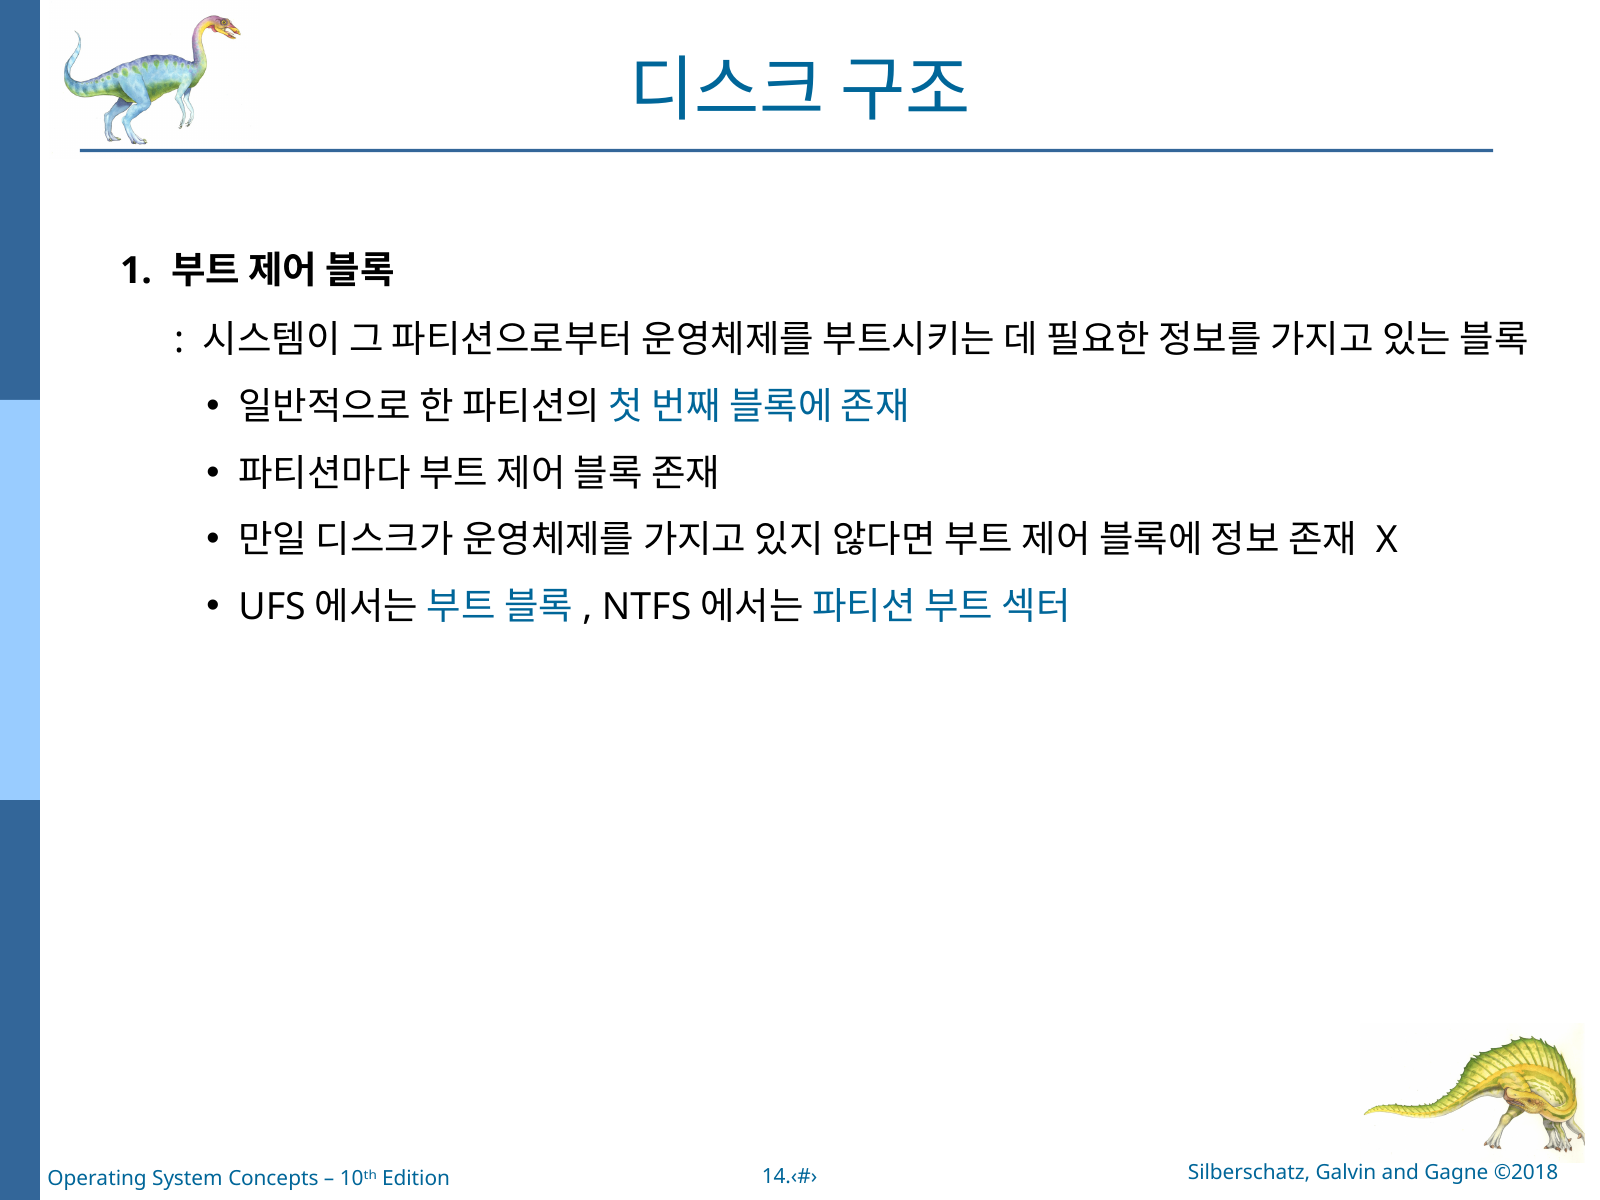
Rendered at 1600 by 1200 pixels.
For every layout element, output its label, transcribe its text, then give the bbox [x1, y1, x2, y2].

text_box Operating System Concepts – 10ᵗʰ Edition [47, 1164, 496, 1190]
text_box [79, 148, 1494, 153]
text_box : 시스템이 그 파티션으로부터 운영체제를 부트시키는 데 필요한 정보를 가지고 있는 블록 일반적으로 한 파티션의 첫 번째 블록에 존재 파티션마다 부트 제어 블록 존재 만일 디스크가 운영체제를 가지고 있지 않다면 부트 제어 블록에 정보 존재 X UFS에서는 부트 블록, NTFS에서는 파티션 부트 섹터 [174, 293, 1561, 628]
text_box [49, 0, 260, 159]
text_box [0, 800, 40, 1200]
text_box 디스크 구조 [94, 45, 1505, 129]
text_box [0, 399, 40, 800]
text_box [0, 0, 40, 399]
text_box 1. 부트 제어 블록 [120, 224, 1600, 291]
text_box Silberschatz, Galvin and Gagne ©2018 [1150, 1158, 1596, 1184]
text_box [1360, 1023, 1585, 1163]
text_box 14.‹#› [753, 1163, 826, 1189]
